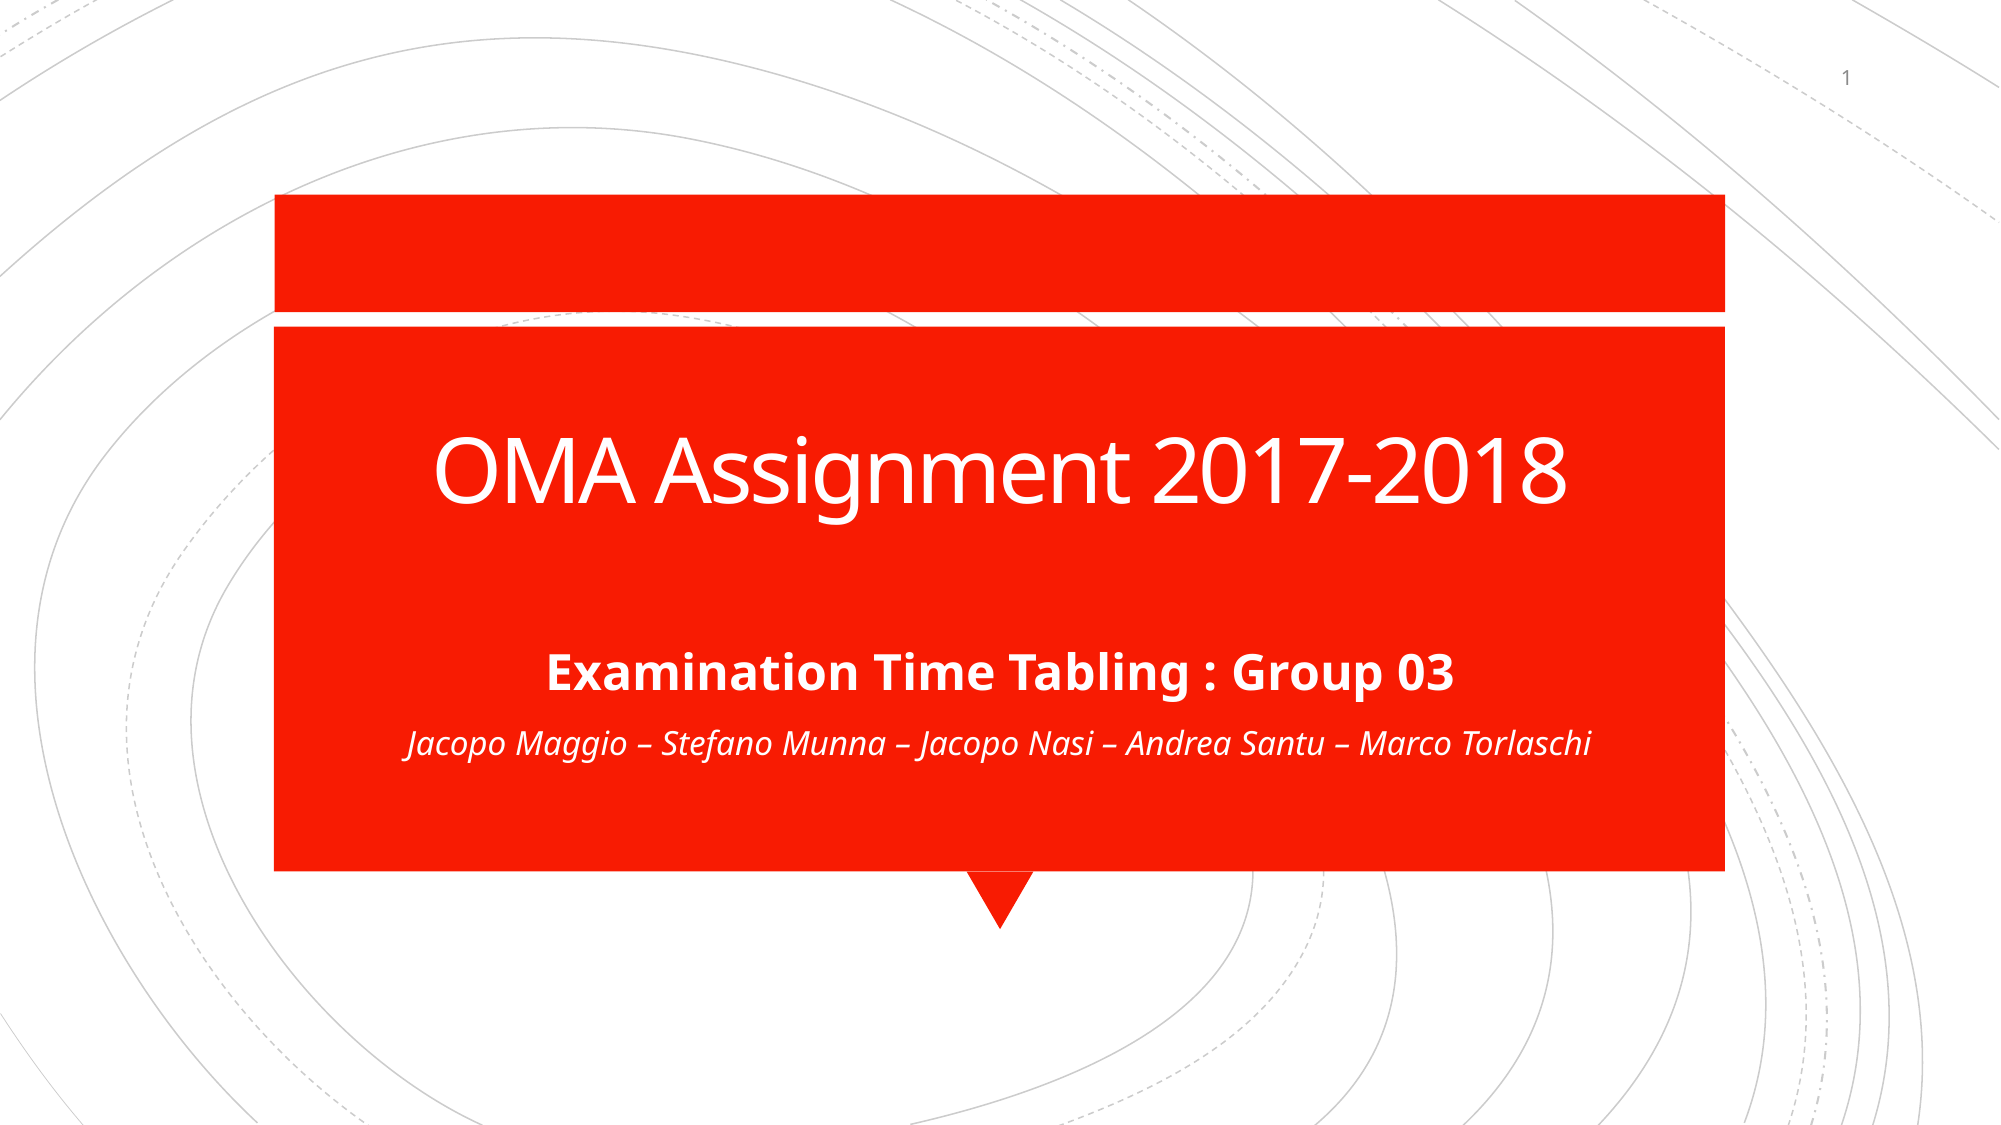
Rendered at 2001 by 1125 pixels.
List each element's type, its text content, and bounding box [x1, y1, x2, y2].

subtitle Examination Time Tabling : Group 03 Jacopo Maggio – Stefano Munna – Jacopo Nasi – Andrea Santu – Marco Torlaschi [288, 640, 1712, 858]
slide_number 1 [1717, 52, 1868, 105]
title OMA Assignment 2017-2018 [288, 340, 1713, 522]
